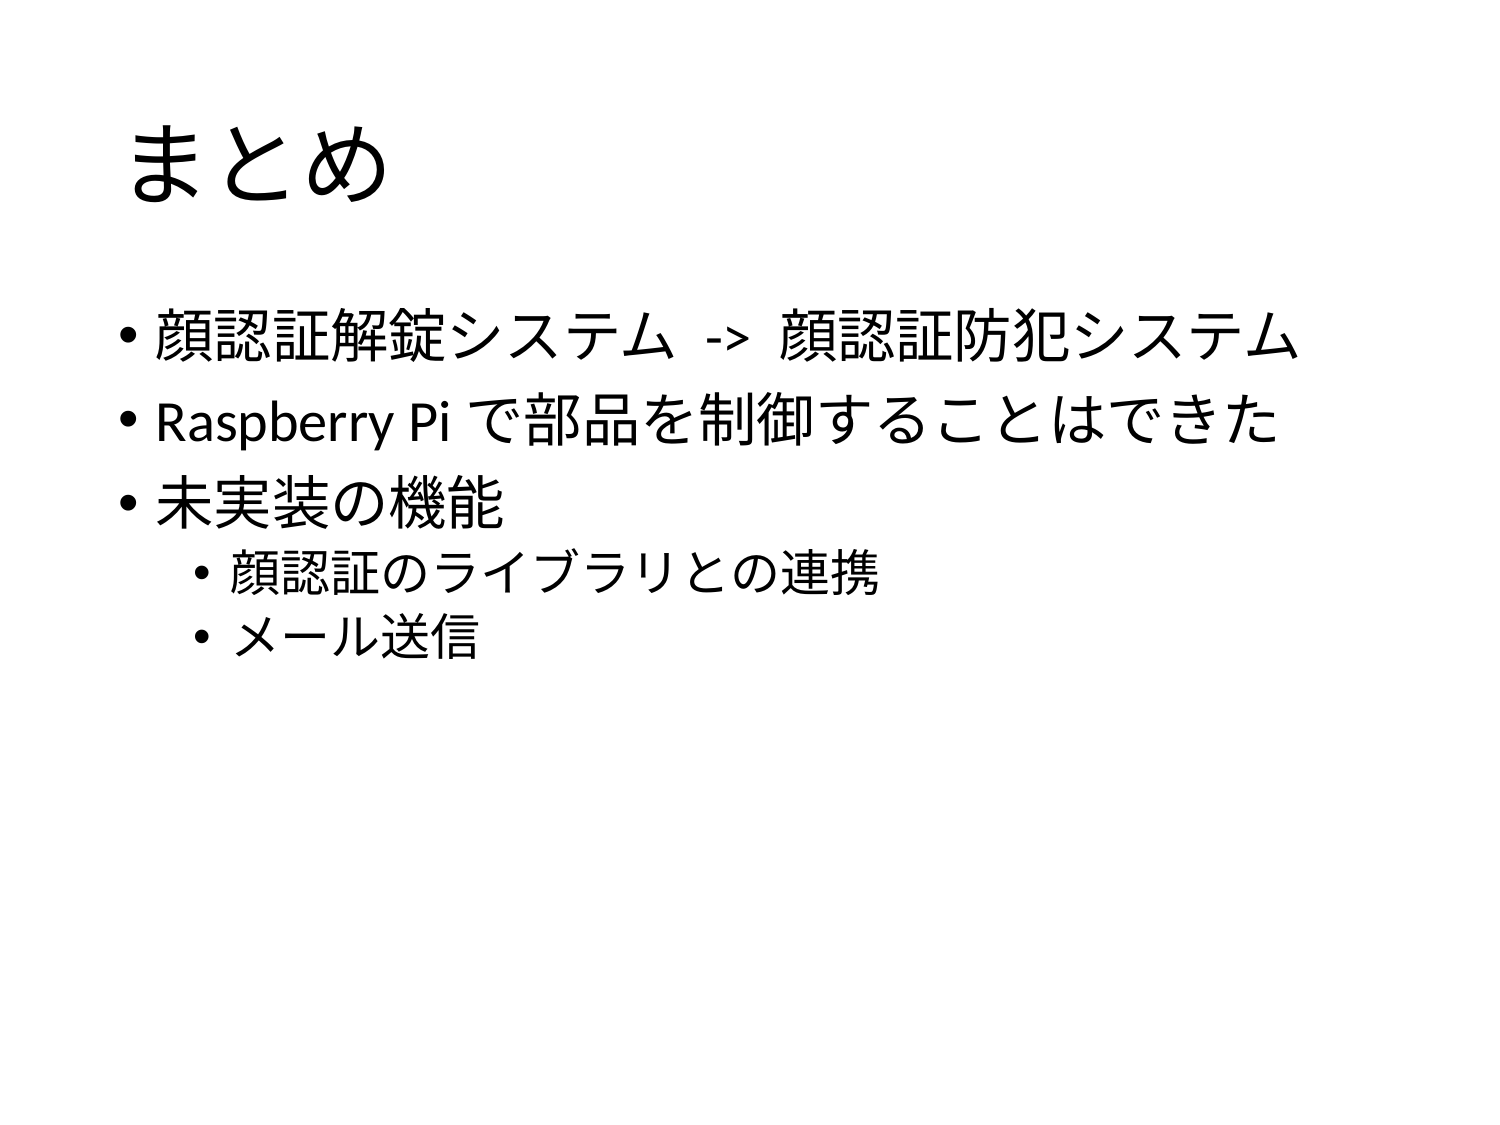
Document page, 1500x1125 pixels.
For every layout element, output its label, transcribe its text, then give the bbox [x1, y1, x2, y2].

title まとめ [103, 59, 1397, 278]
list 顔認証解錠システム -> 顔認証防犯システム Raspberry Piで部品を制御することはできた 未実装の機能 顔認証のライブラリとの連携 メール送信 [103, 299, 1397, 1014]
